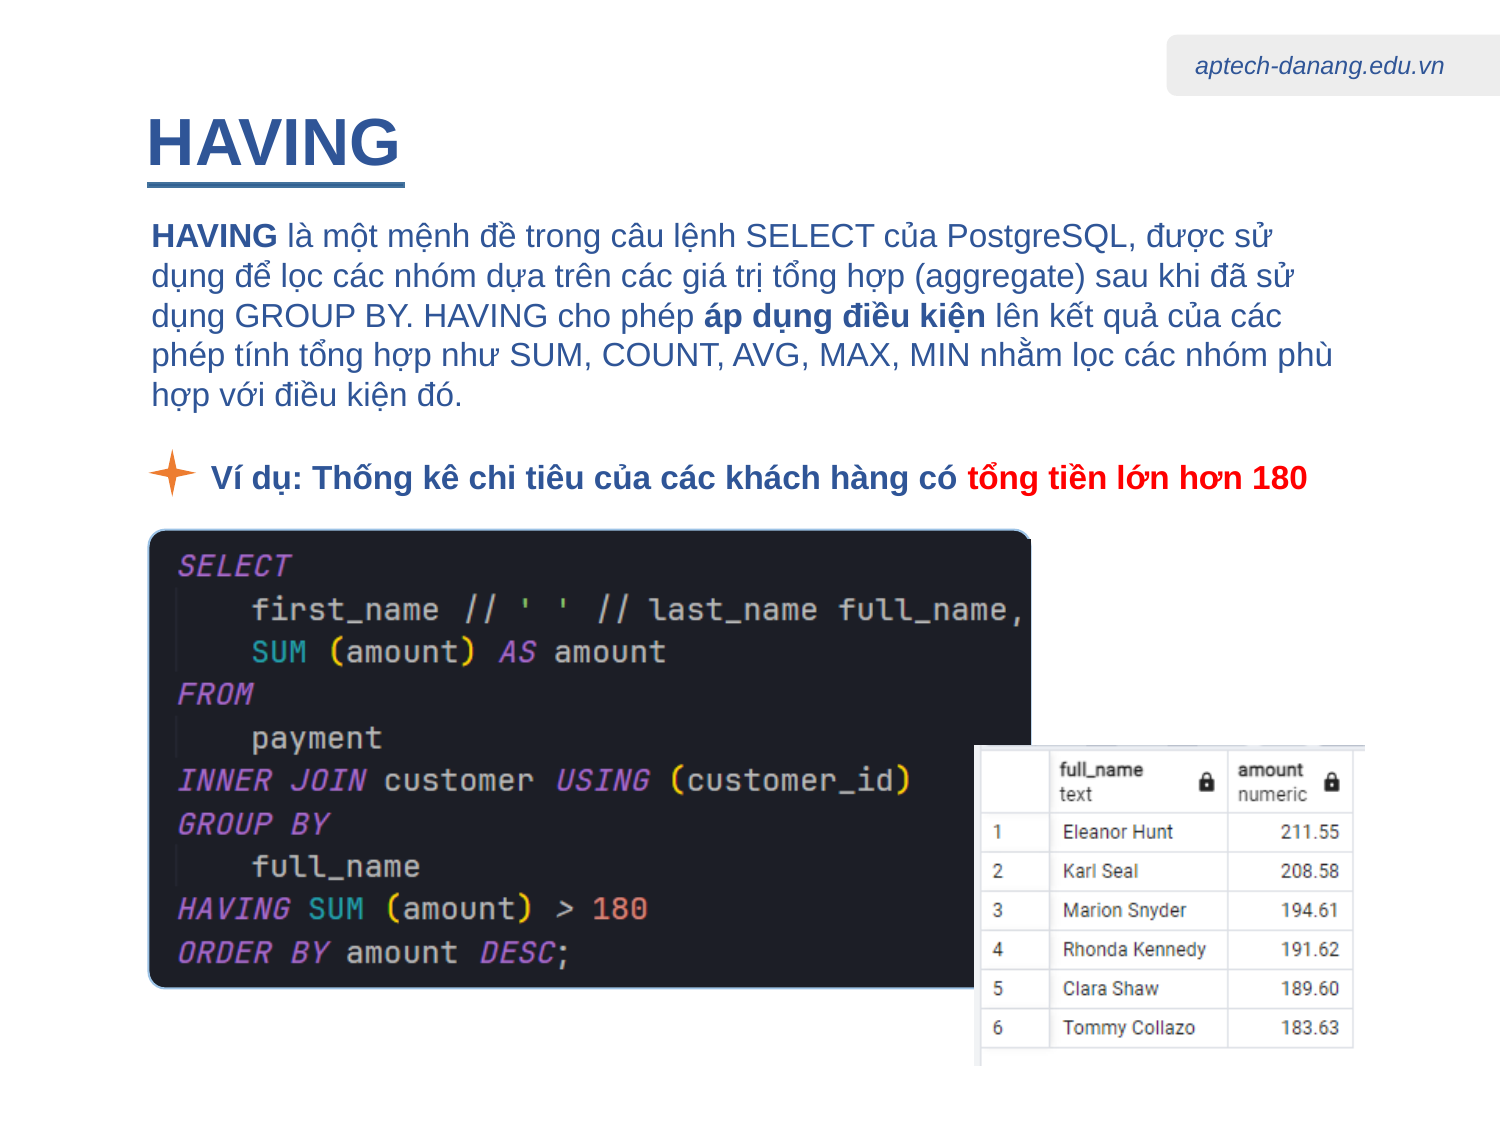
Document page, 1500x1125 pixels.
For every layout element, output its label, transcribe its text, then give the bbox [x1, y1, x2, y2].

text_box Ví dụ: Thống kê chi tiêu của các khách hàng có tổng tiền lớn hơn 180 [196, 449, 1365, 504]
text_box HAVING là một mệnh đề trong câu lệnh SELECT của PostgreSQL, được sử dụng để lọc các nhóm dựa trên các giá trị tổng hợp (aggregate) sau khi đã sử dụng GROUP BY. HAVING cho phép áp dụng điều kiện lên kết quả của các phép tính tổng hợp như SUM, COUNT, AVG, MAX, MIN nhằm lọc các nhóm phù hợp với điều kiện đó. [136, 206, 1365, 421]
text_box [148, 448, 196, 497]
picture [166, 539, 1365, 1066]
text_box [147, 182, 405, 188]
text_box [147, 528, 1030, 990]
text_box HAVING [132, 91, 849, 186]
